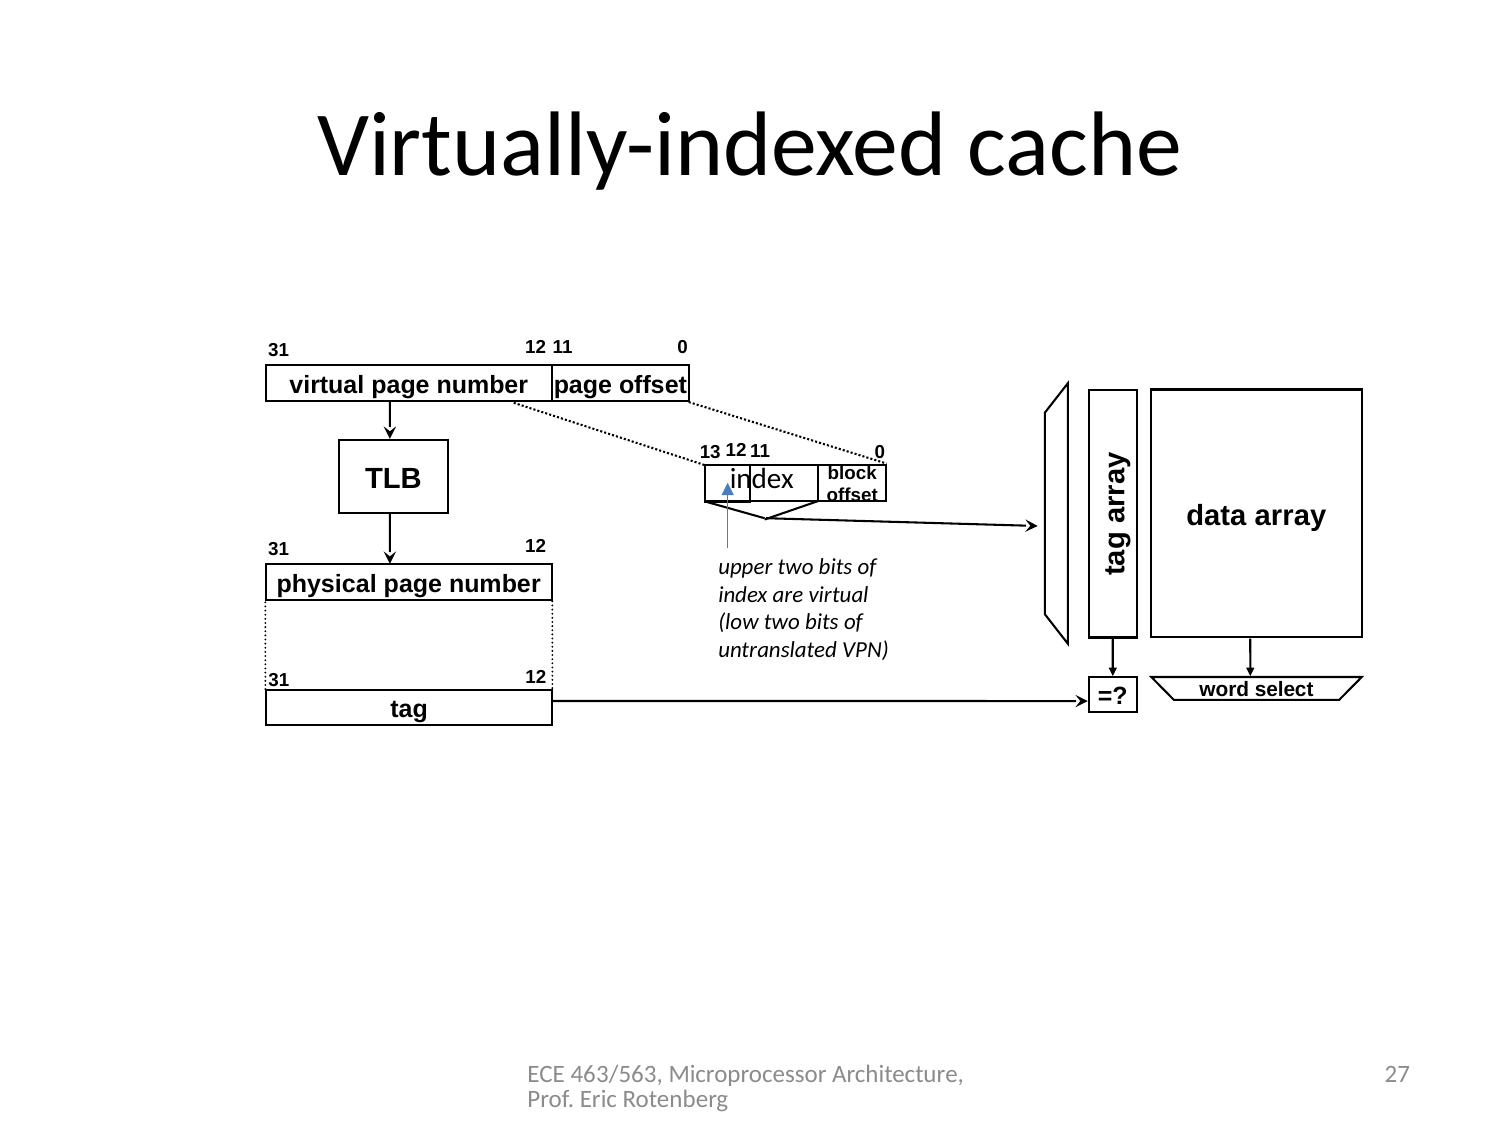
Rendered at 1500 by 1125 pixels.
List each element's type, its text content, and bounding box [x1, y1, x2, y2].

footer ECE 463/563, Microprocessor Architecture, Prof. Eric Rotenberg [512, 1042, 988, 1103]
slide_number 27 [1074, 1042, 1425, 1103]
title Virtually-indexed cache [75, 45, 1425, 233]
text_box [252, 326, 1362, 726]
